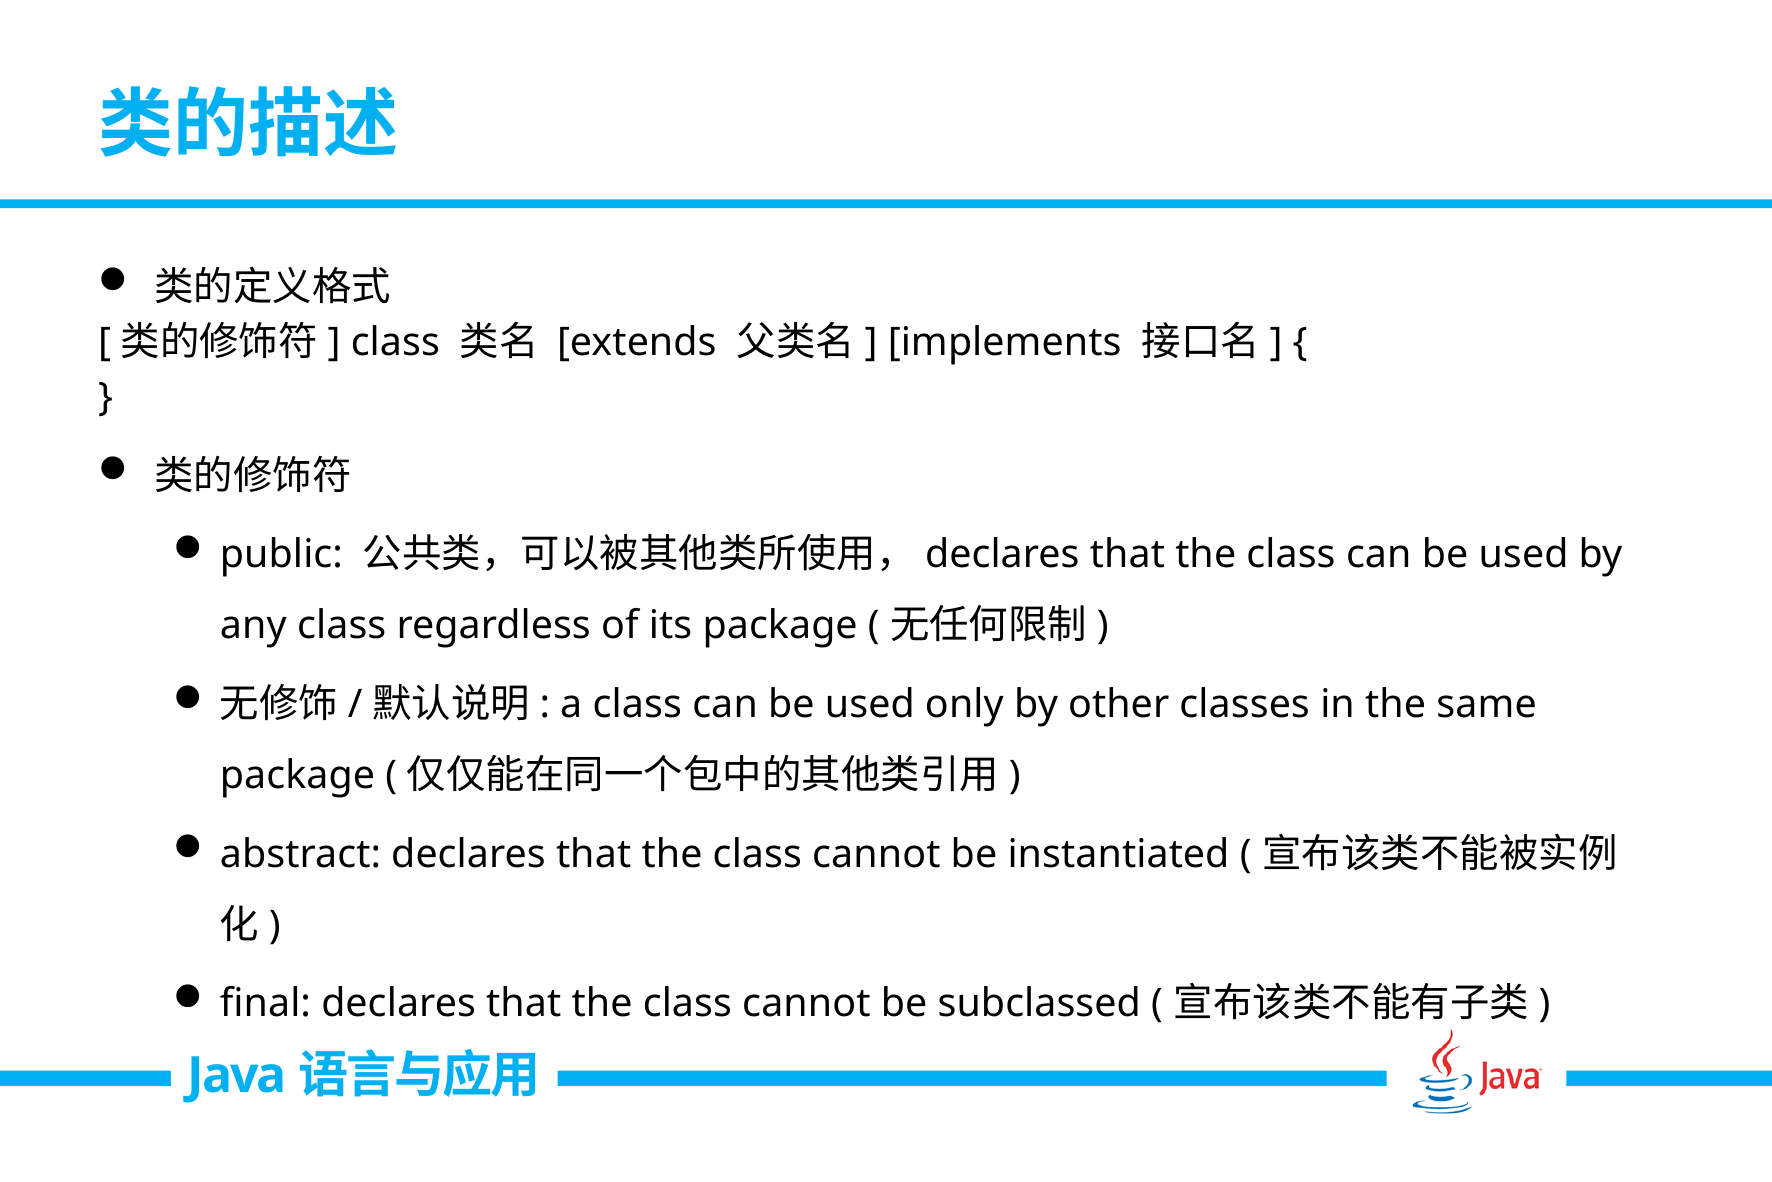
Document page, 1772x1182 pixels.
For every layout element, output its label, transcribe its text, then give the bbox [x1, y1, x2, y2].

slide_number [1269, 1094, 1684, 1158]
title 类的描述 [80, 73, 1677, 168]
list 类的定义格式 [类的修饰符] class 类名 [extends 父类名] [implements 接口名] { } 类的修饰符 public: 公共类，可以被其他类所使用，declares that the class can be used by any class regardless of its package (无任何限制) 无修饰/默认说明: a class can be used only by other classes in the same package (仅仅能在同一个包中的其他类引用) abstract: declares that the class cannot be instantiated (宣布该类不能被实例化) final: declares that the class cannot be subclassed (宣布该类不能有子类) [80, 228, 1677, 1009]
picture [1386, 1019, 1567, 1094]
